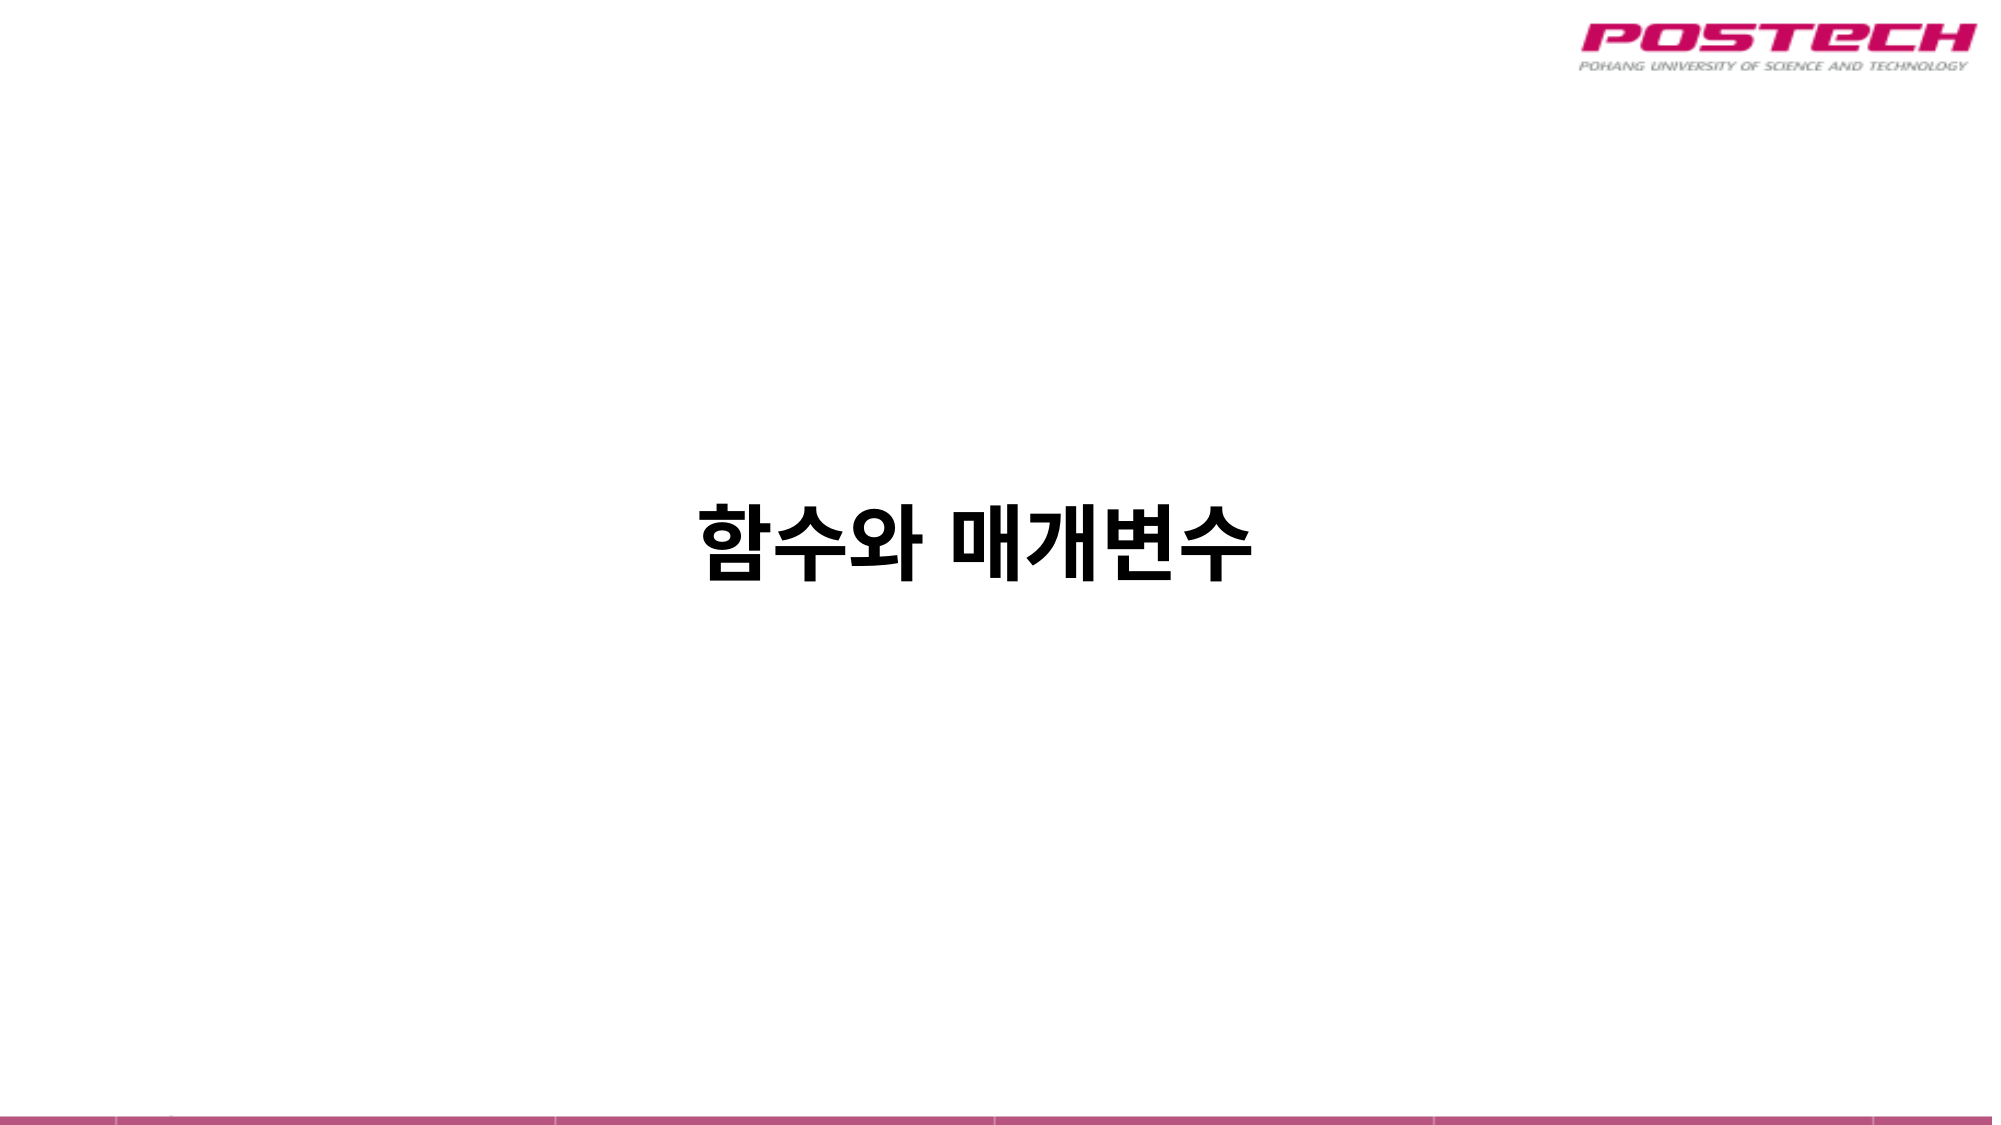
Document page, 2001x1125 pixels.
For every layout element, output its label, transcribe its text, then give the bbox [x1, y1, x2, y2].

title 함수와 매개변수 [334, 458, 1617, 737]
picture [0, 1115, 1992, 1125]
picture [1558, 0, 1984, 89]
